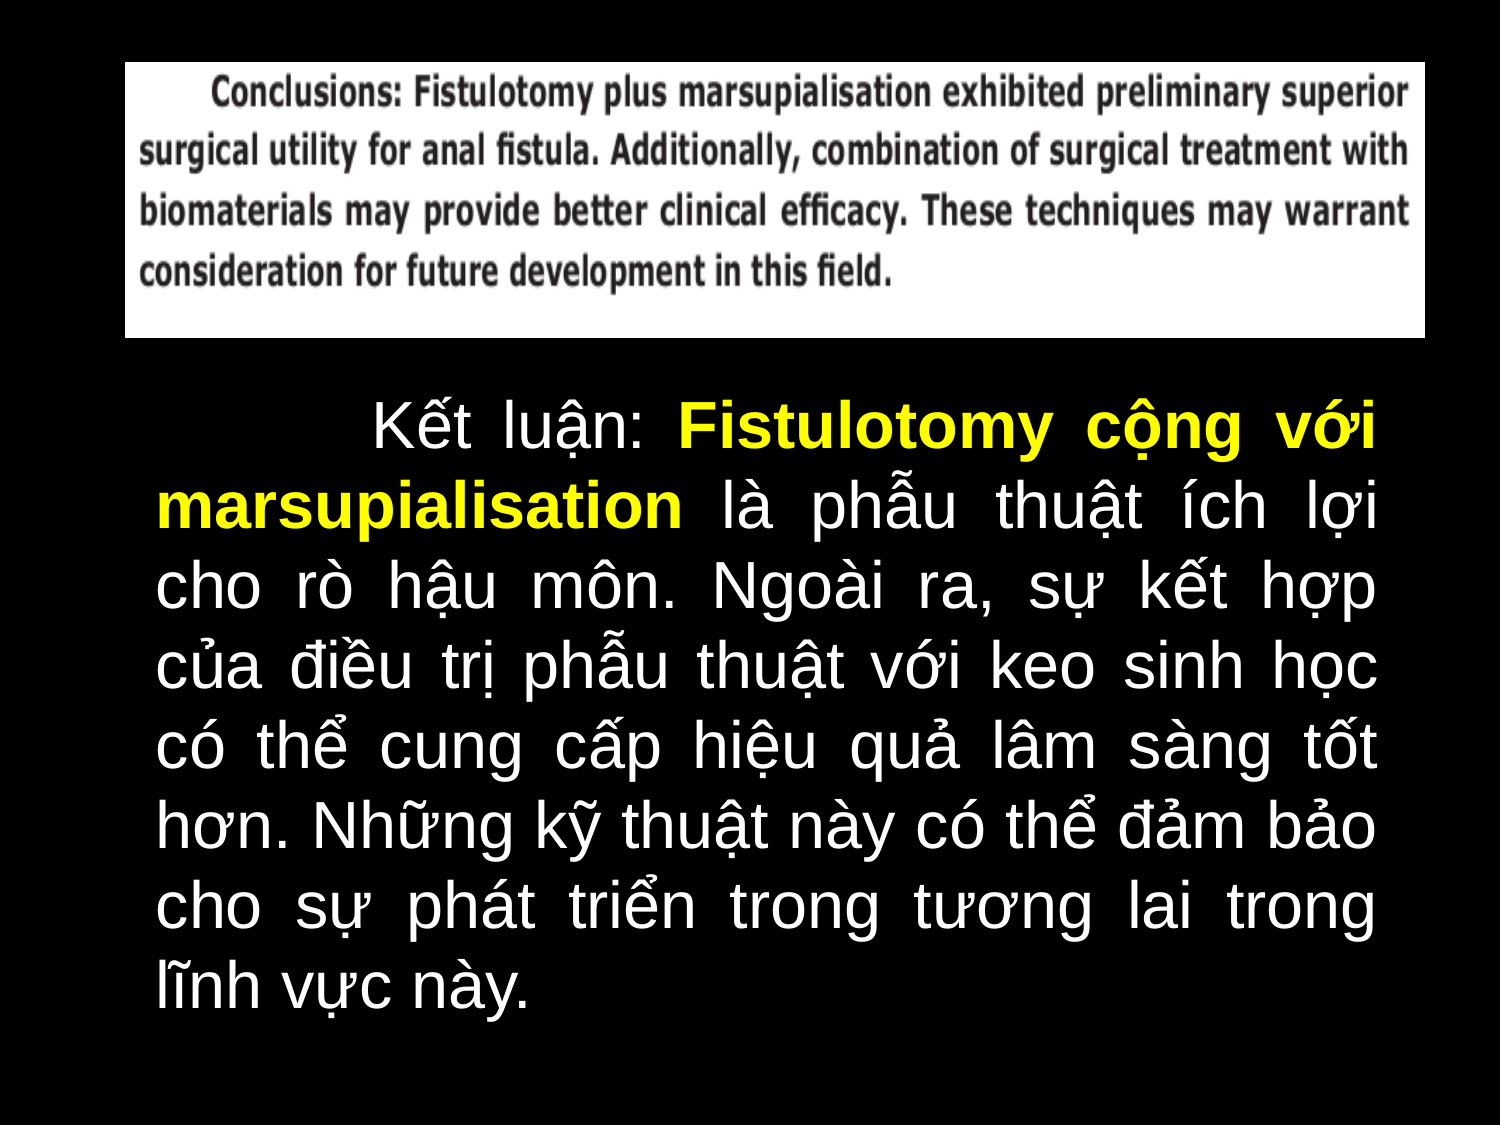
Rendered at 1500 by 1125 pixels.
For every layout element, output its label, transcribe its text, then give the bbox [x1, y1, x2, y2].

text_box Kết luận: Fistulotomy cộng với marsupialisation là phẫu thuật ích lợi cho rò hậu môn. Ngoài ra, sự kết hợp của điều trị phẫu thuật với keo sinh học có thể cung cấp hiệu quả lâm sàng tốt hơn. Những kỹ thuật này có thể đảm bảo cho sự phát triển trong tương lai trong lĩnh vực này. [140, 374, 1394, 1030]
picture [124, 62, 1426, 338]
